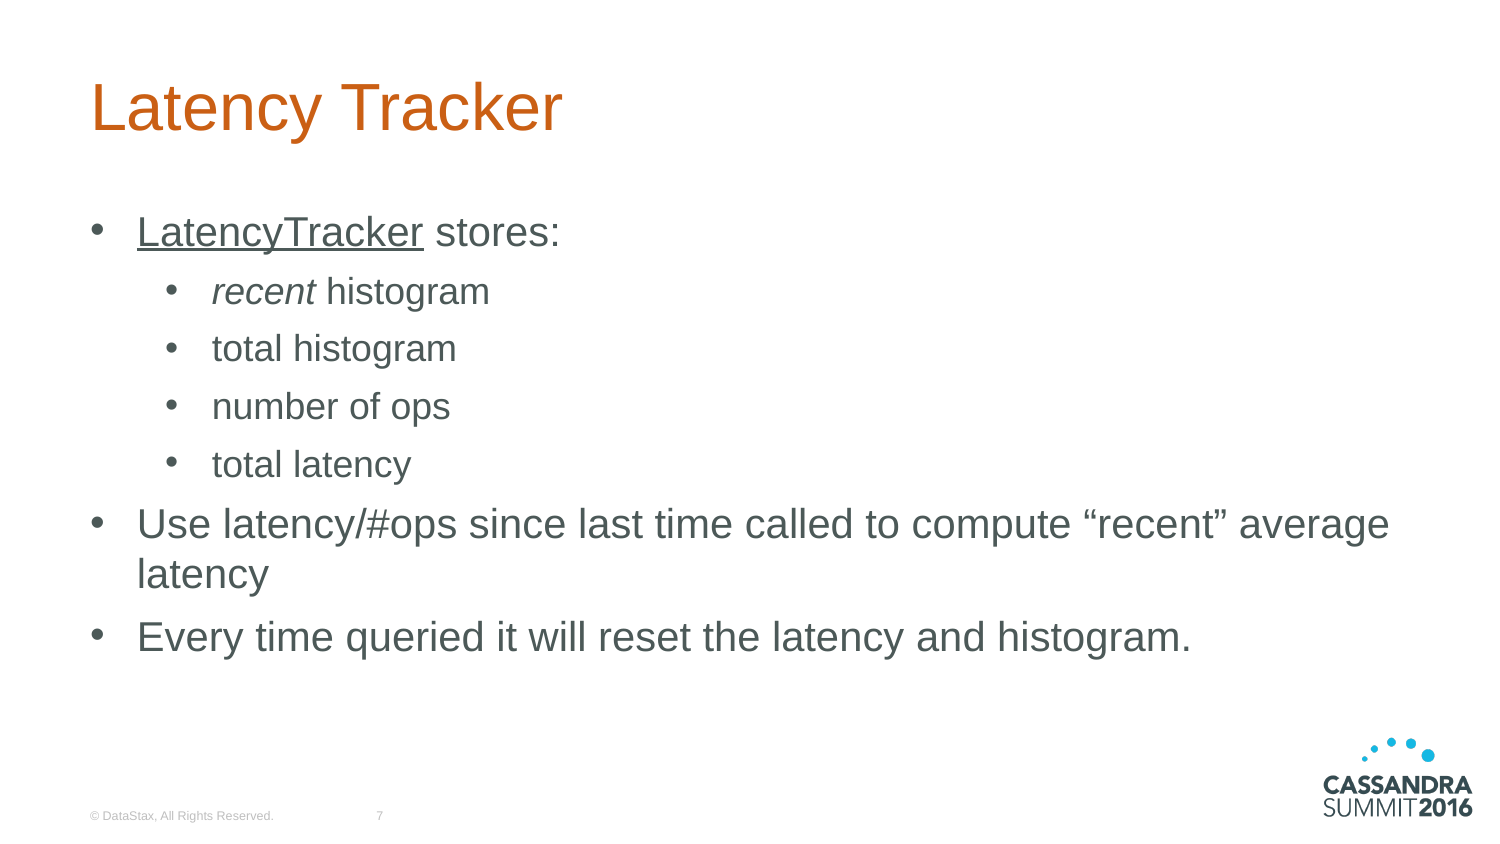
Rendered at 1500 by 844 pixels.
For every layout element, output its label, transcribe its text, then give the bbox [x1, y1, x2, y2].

footer © DataStax, All Rights Reserved. [75, 793, 337, 839]
slide_number 7 [346, 793, 414, 839]
picture [1320, 734, 1475, 819]
title Latency Tracker [75, 33, 1425, 175]
list LatencyTracker stores: recent histogram total histogram number of ops total latency Use latency/#ops since last time called to compute “recent” average latency Every time queried it will reset the latency and histogram. [75, 196, 1425, 722]
